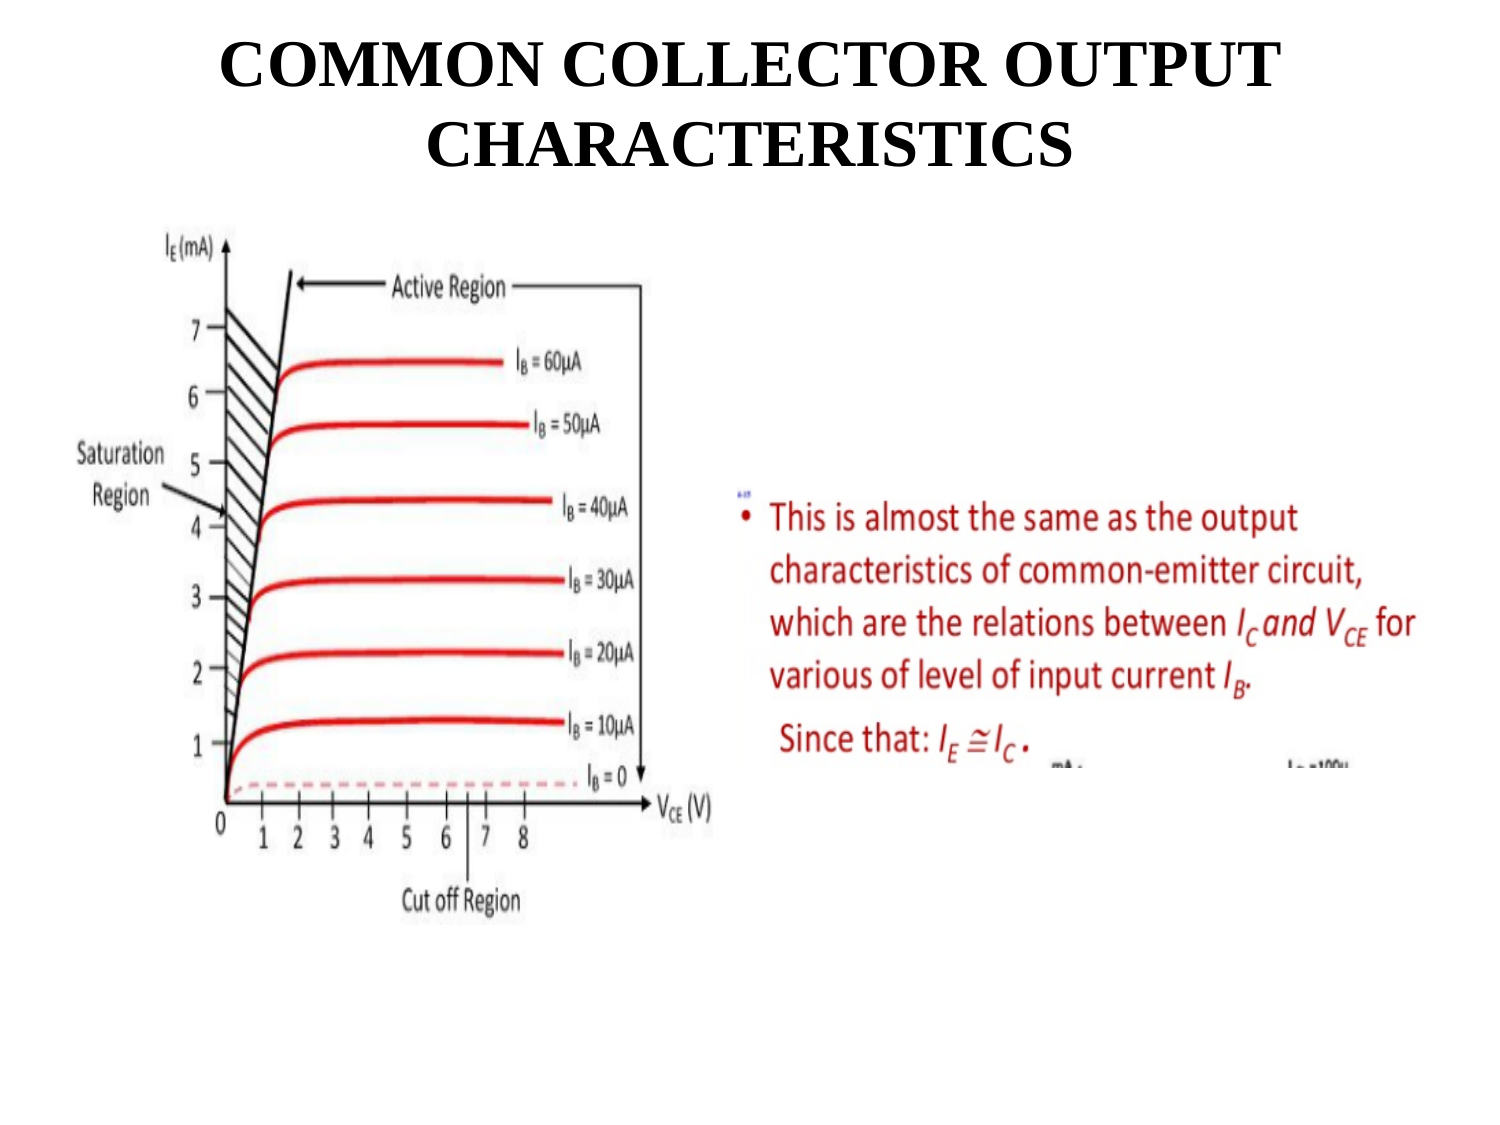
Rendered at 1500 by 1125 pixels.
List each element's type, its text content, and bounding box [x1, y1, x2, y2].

title COMMON COLLECTOR OUTPUT CHARACTERISTICS [24, 5, 1475, 194]
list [737, 487, 1433, 768]
picture [74, 220, 713, 926]
